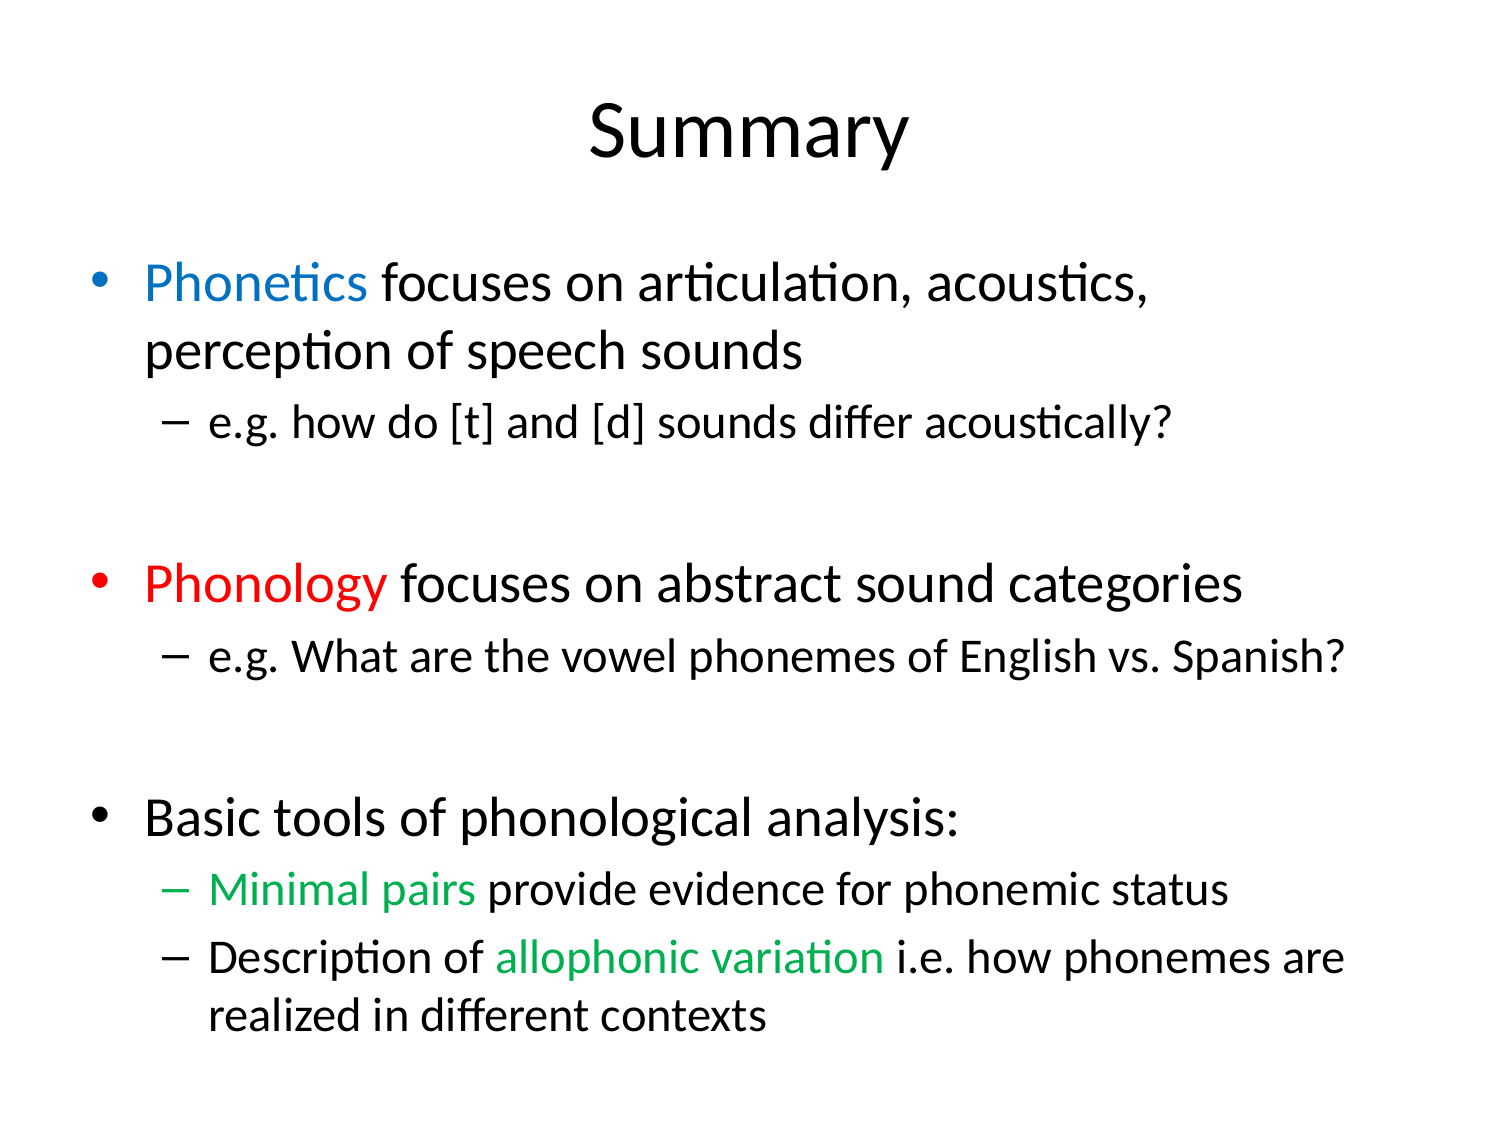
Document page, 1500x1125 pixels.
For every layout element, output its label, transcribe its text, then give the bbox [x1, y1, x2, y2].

title Summary [75, 45, 1425, 204]
list Phonetics focuses on articulation, acoustics, perception of speech sounds e.g. how do [t] and [d] sounds differ acoustically? Phonology focuses on abstract sound categories e.g. What are the vowel phonemes of English vs. Spanish? Basic tools of phonological analysis: Minimal pairs provide evidence for phonemic status Description of allophonic variation i.e. how phonemes are realized in different contexts [75, 237, 1425, 1054]
